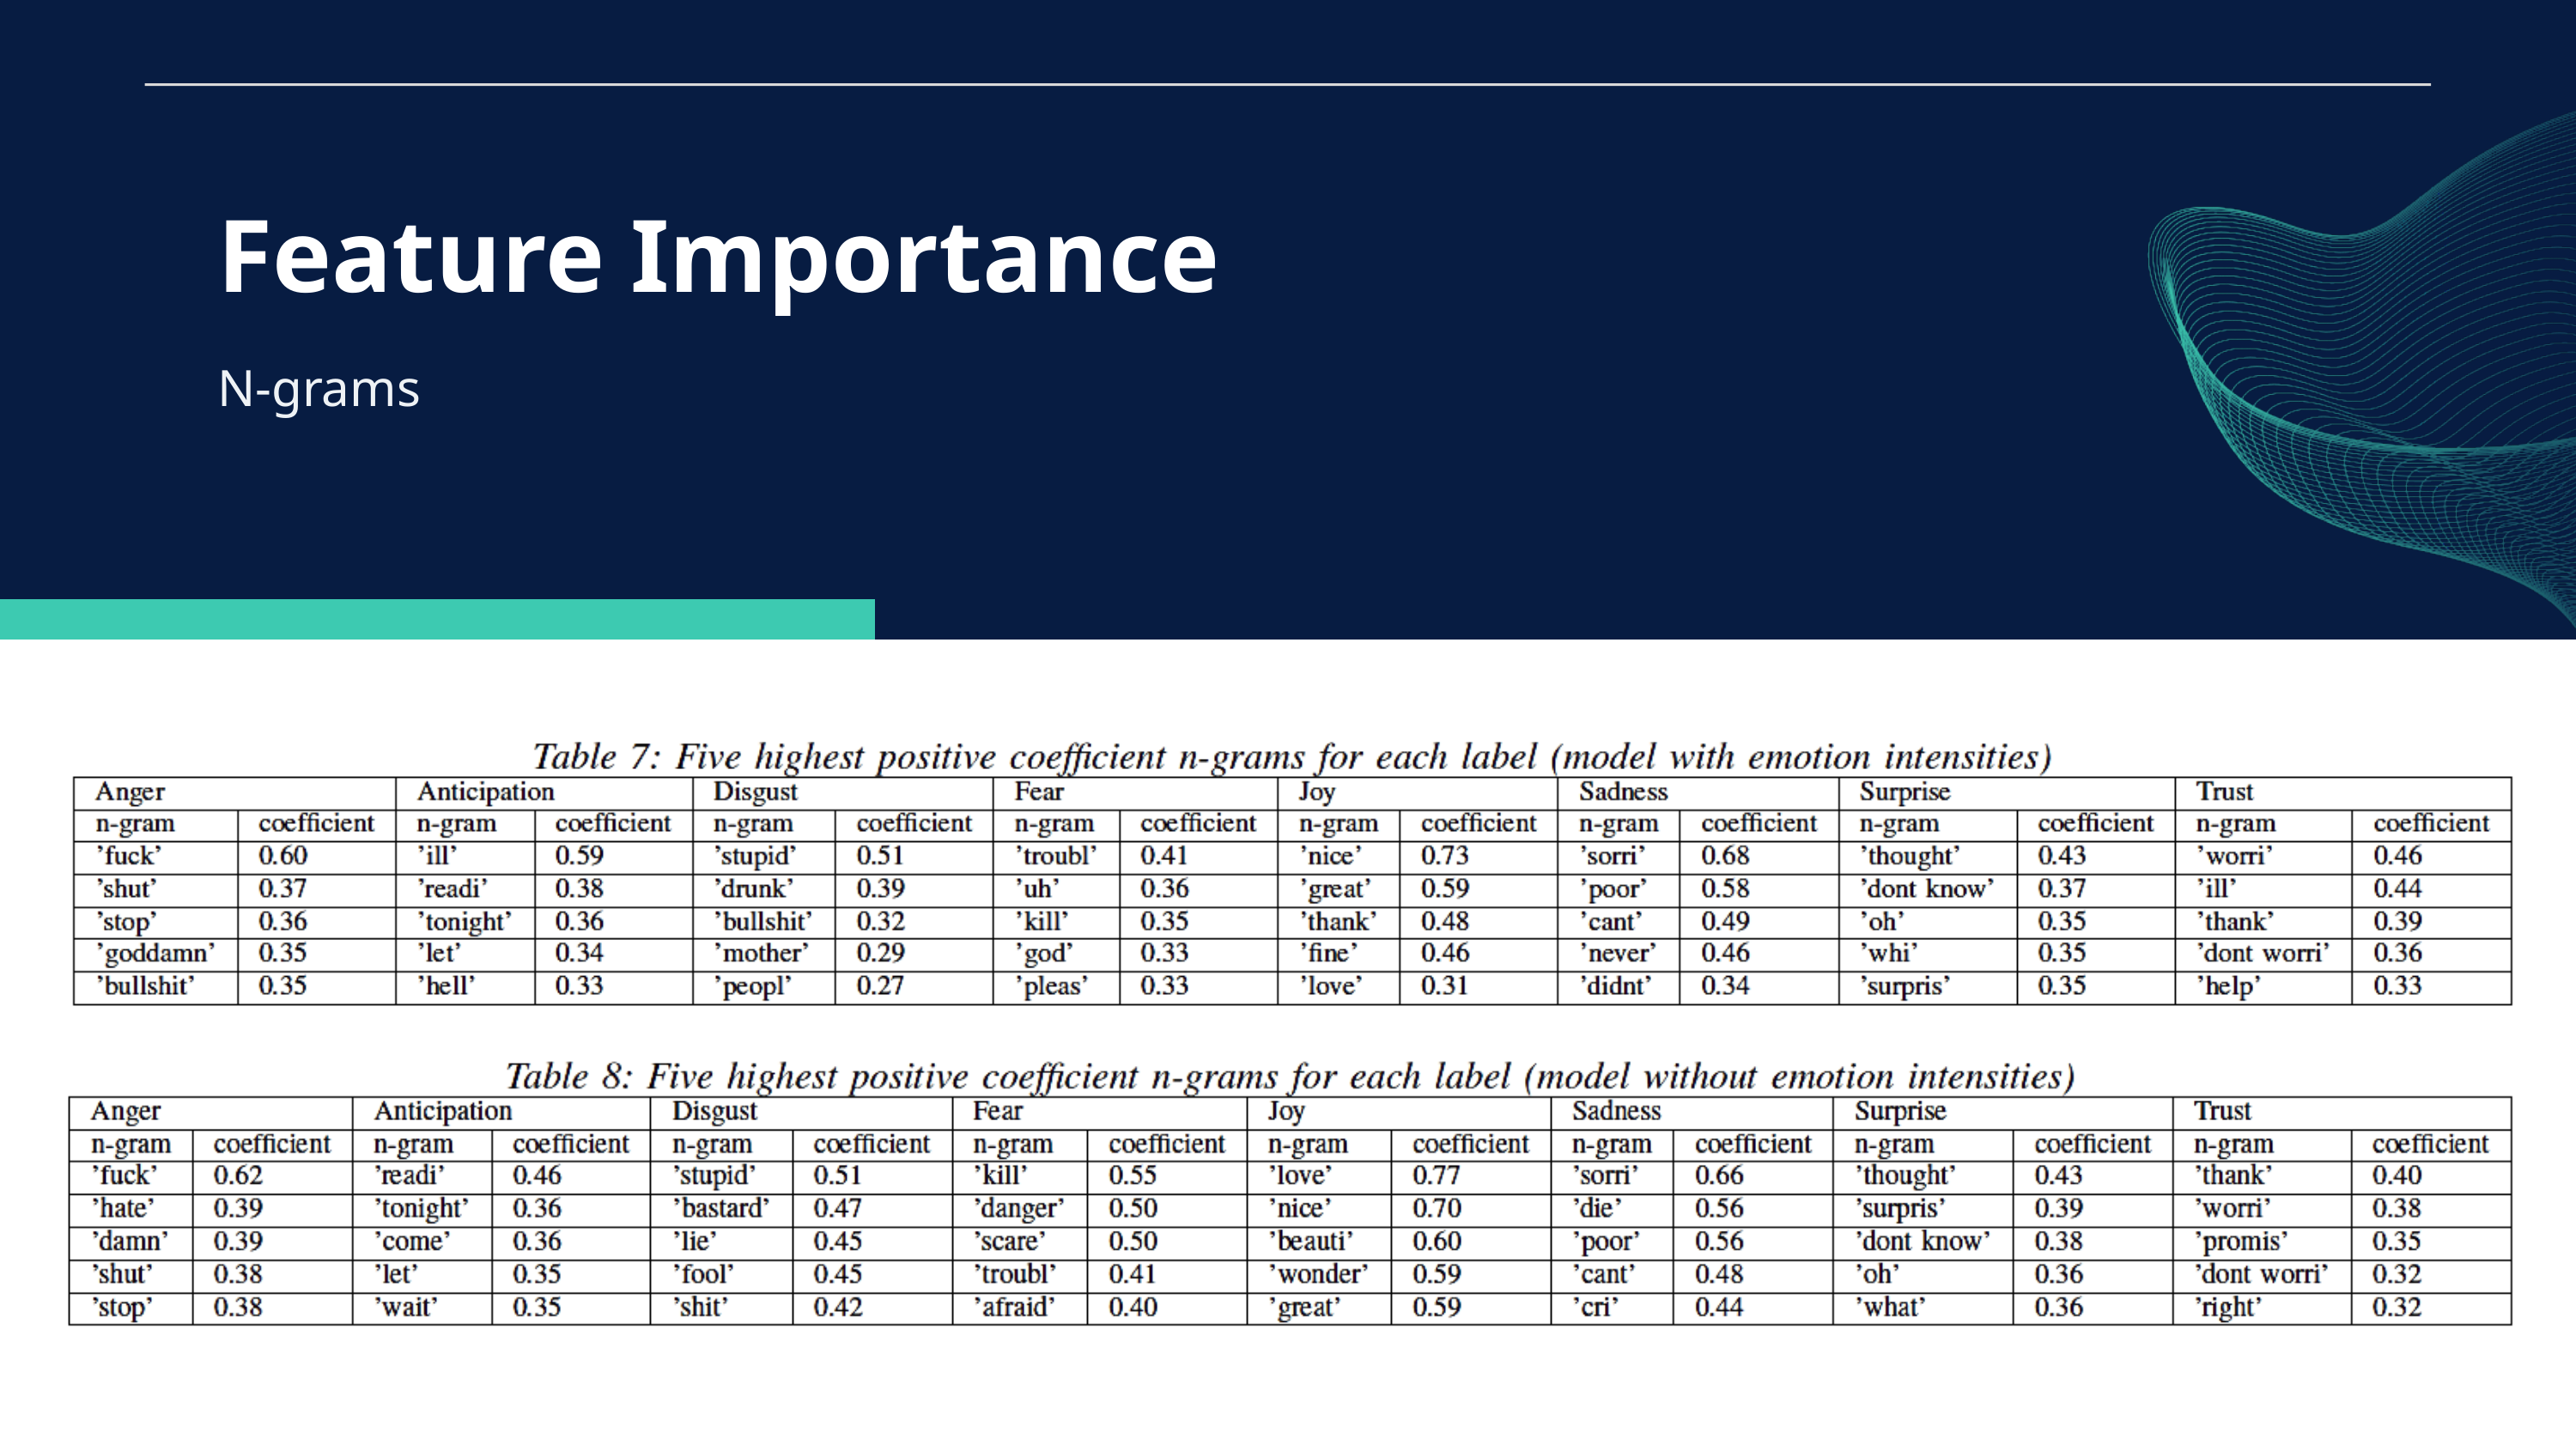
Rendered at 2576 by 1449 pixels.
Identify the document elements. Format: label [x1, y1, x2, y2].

text_box [52, 1046, 2524, 1340]
text_box [52, 724, 2524, 1012]
text_box [0, 0, 2576, 640]
text_box [0, 598, 876, 640]
